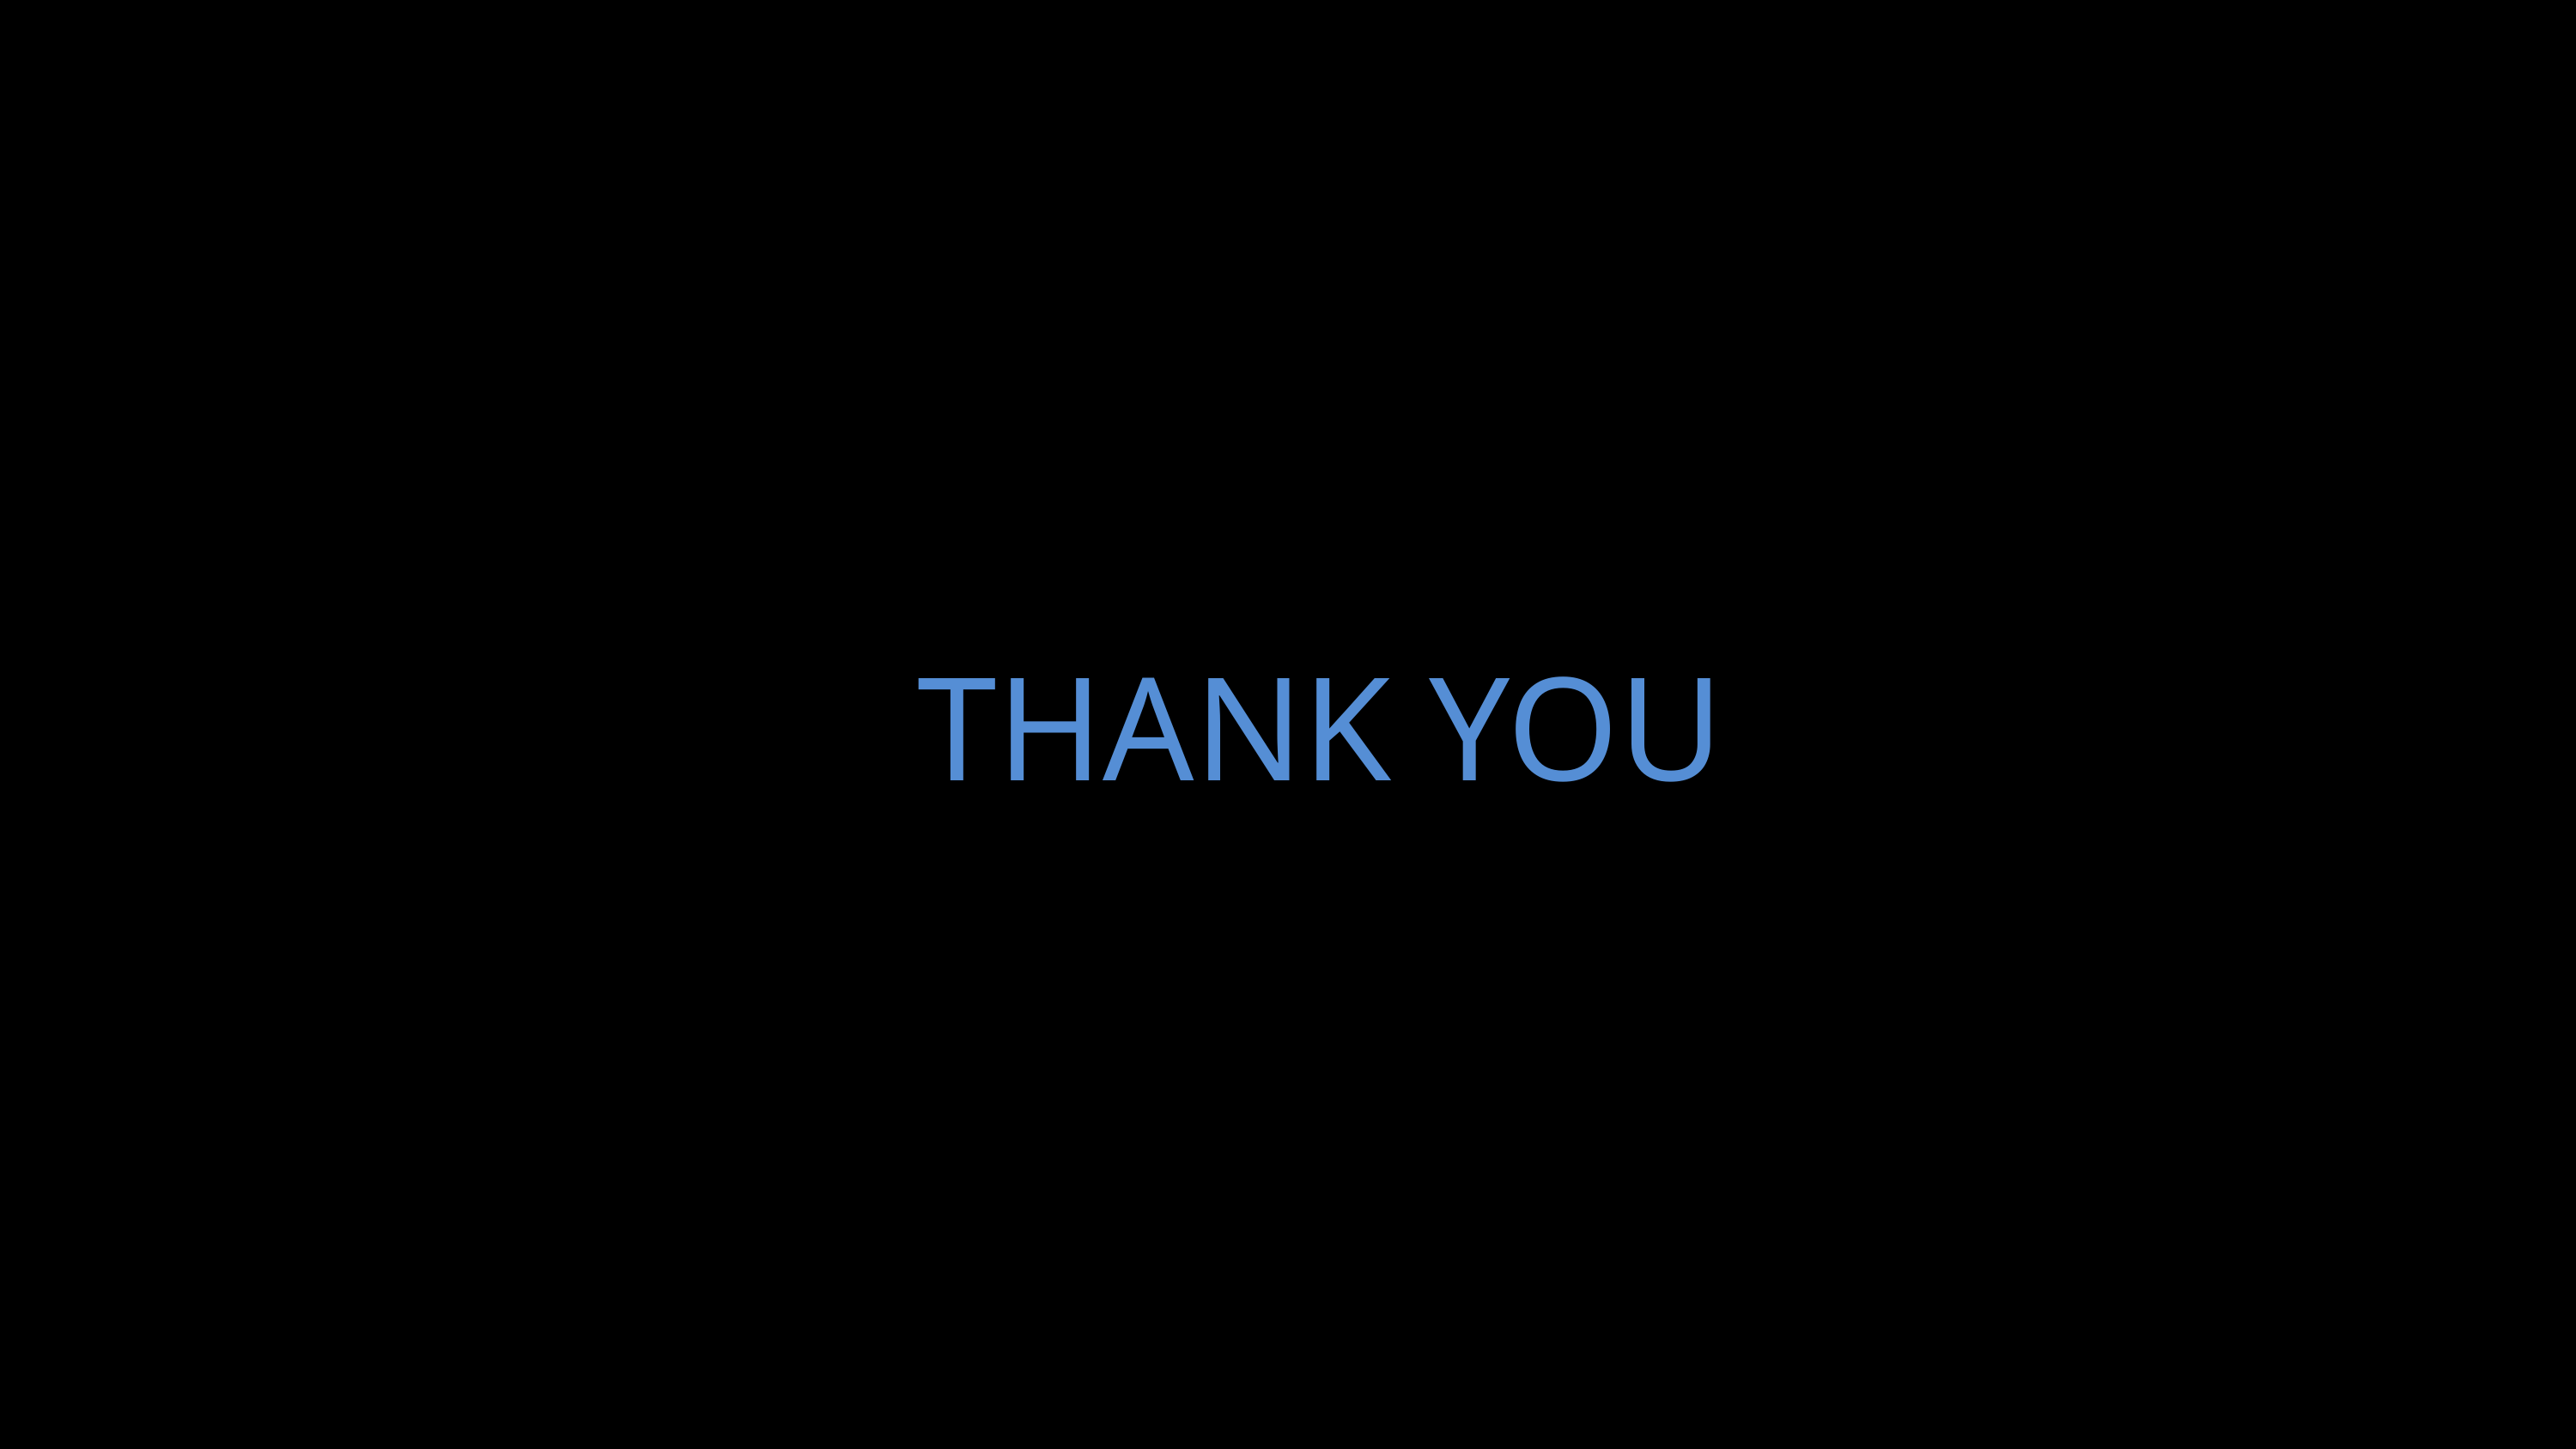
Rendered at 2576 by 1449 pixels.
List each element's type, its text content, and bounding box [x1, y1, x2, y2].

text_box THANK YOU [719, 631, 1970, 815]
